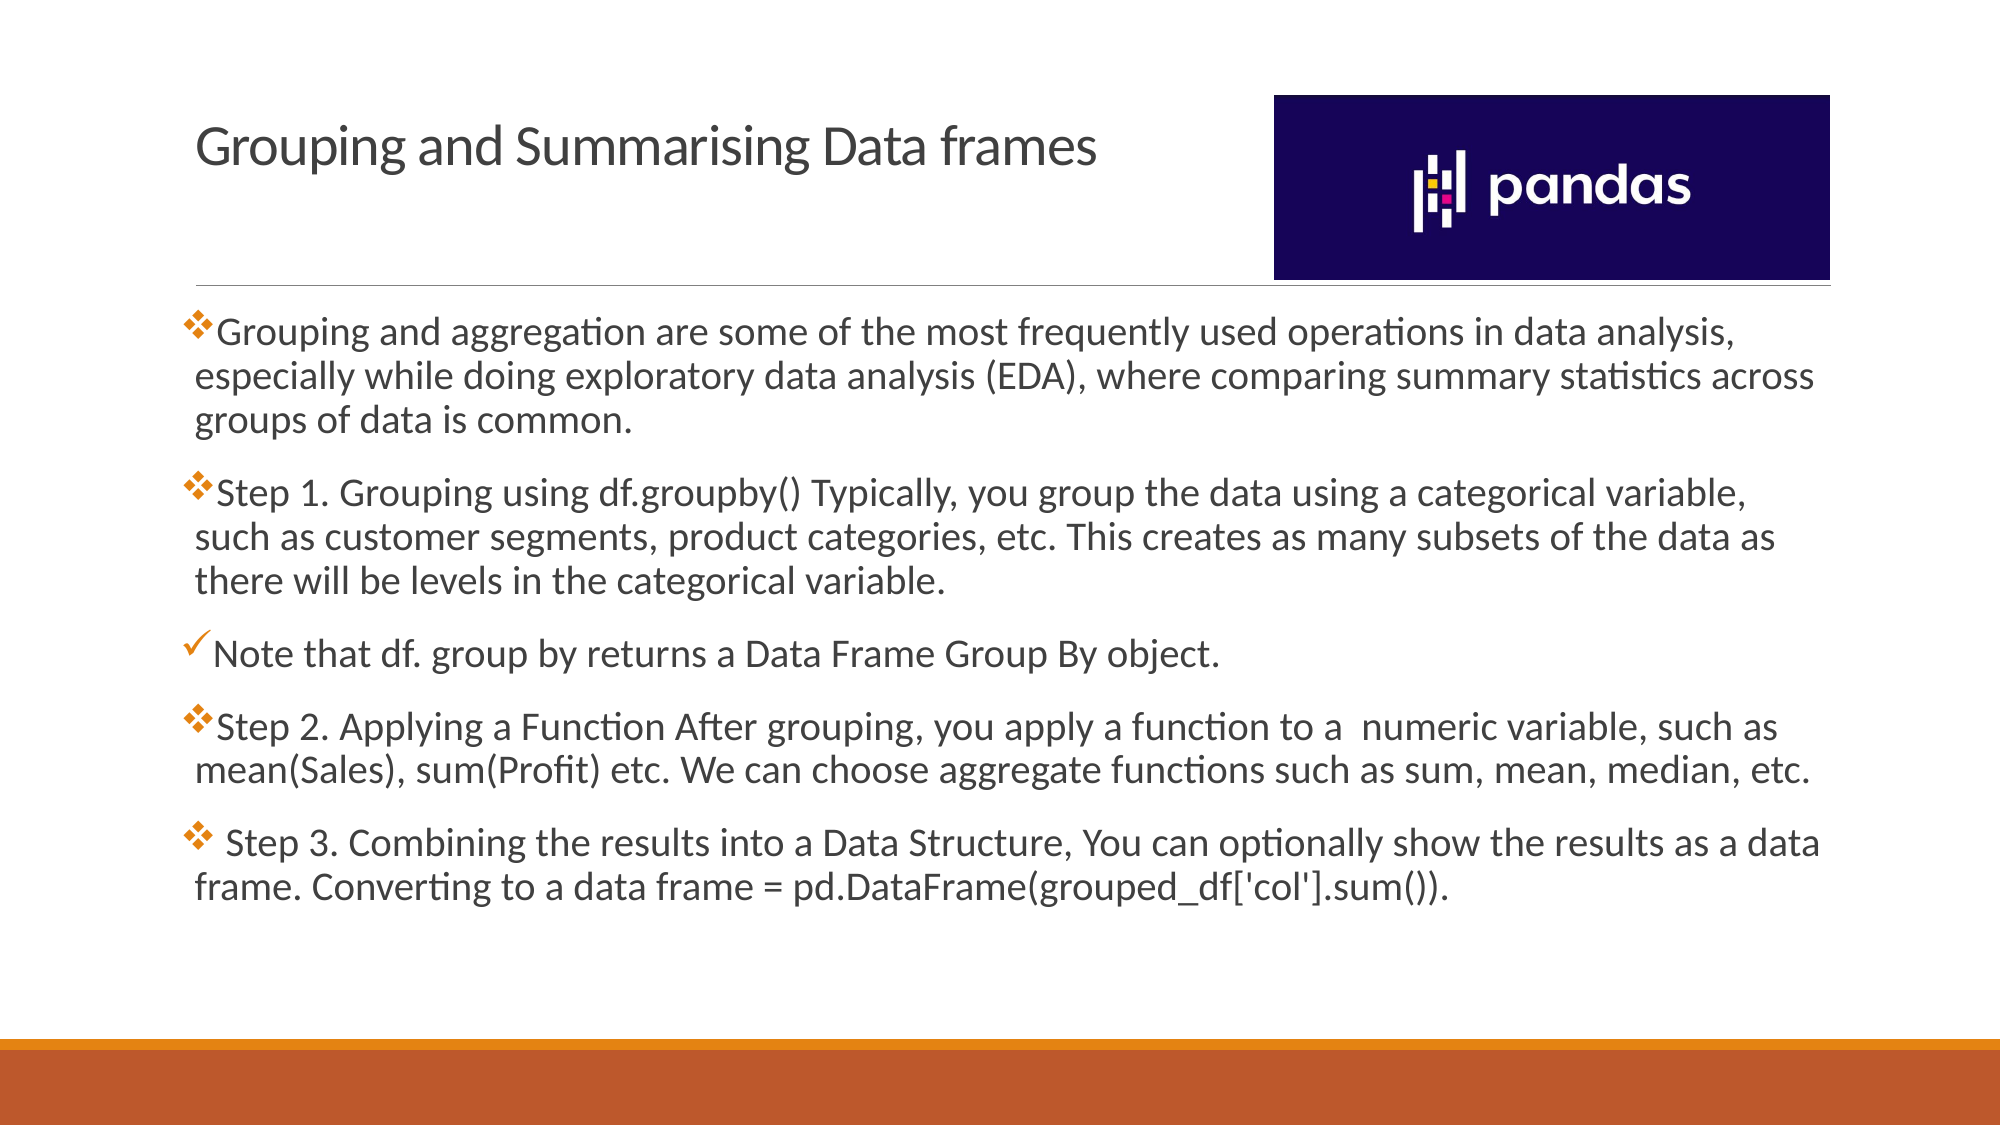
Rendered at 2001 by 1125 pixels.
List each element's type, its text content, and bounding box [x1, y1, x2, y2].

list Grouping and aggregation are some of the most frequently used operations in data analysis, especially while doing exploratory data analysis (EDA), where comparing summary statistics across groups of data is common. Step 1. Grouping using df.groupby() Typically, you group the data using a categorical variable, such as customer segments, product categories, etc. This creates as many subsets of the data as there will be levels in the categorical variable. Note that df. group by returns a Data Frame Group By object. Step 2. Applying a Function After grouping, you apply a function to a numeric variable, such as mean(Sales), sum(Profit) etc. We can choose aggregate functions such as sum, mean, median, etc. Step 3. Combining the results into a Data Structure, You can optionally show the results as a data frame. Converting to a data frame = pd.DataFrame(grouped_df['col'].sum()). [180, 302, 1830, 963]
picture [1273, 95, 1831, 281]
title Grouping and Summarising Data frames [180, 47, 1830, 186]
